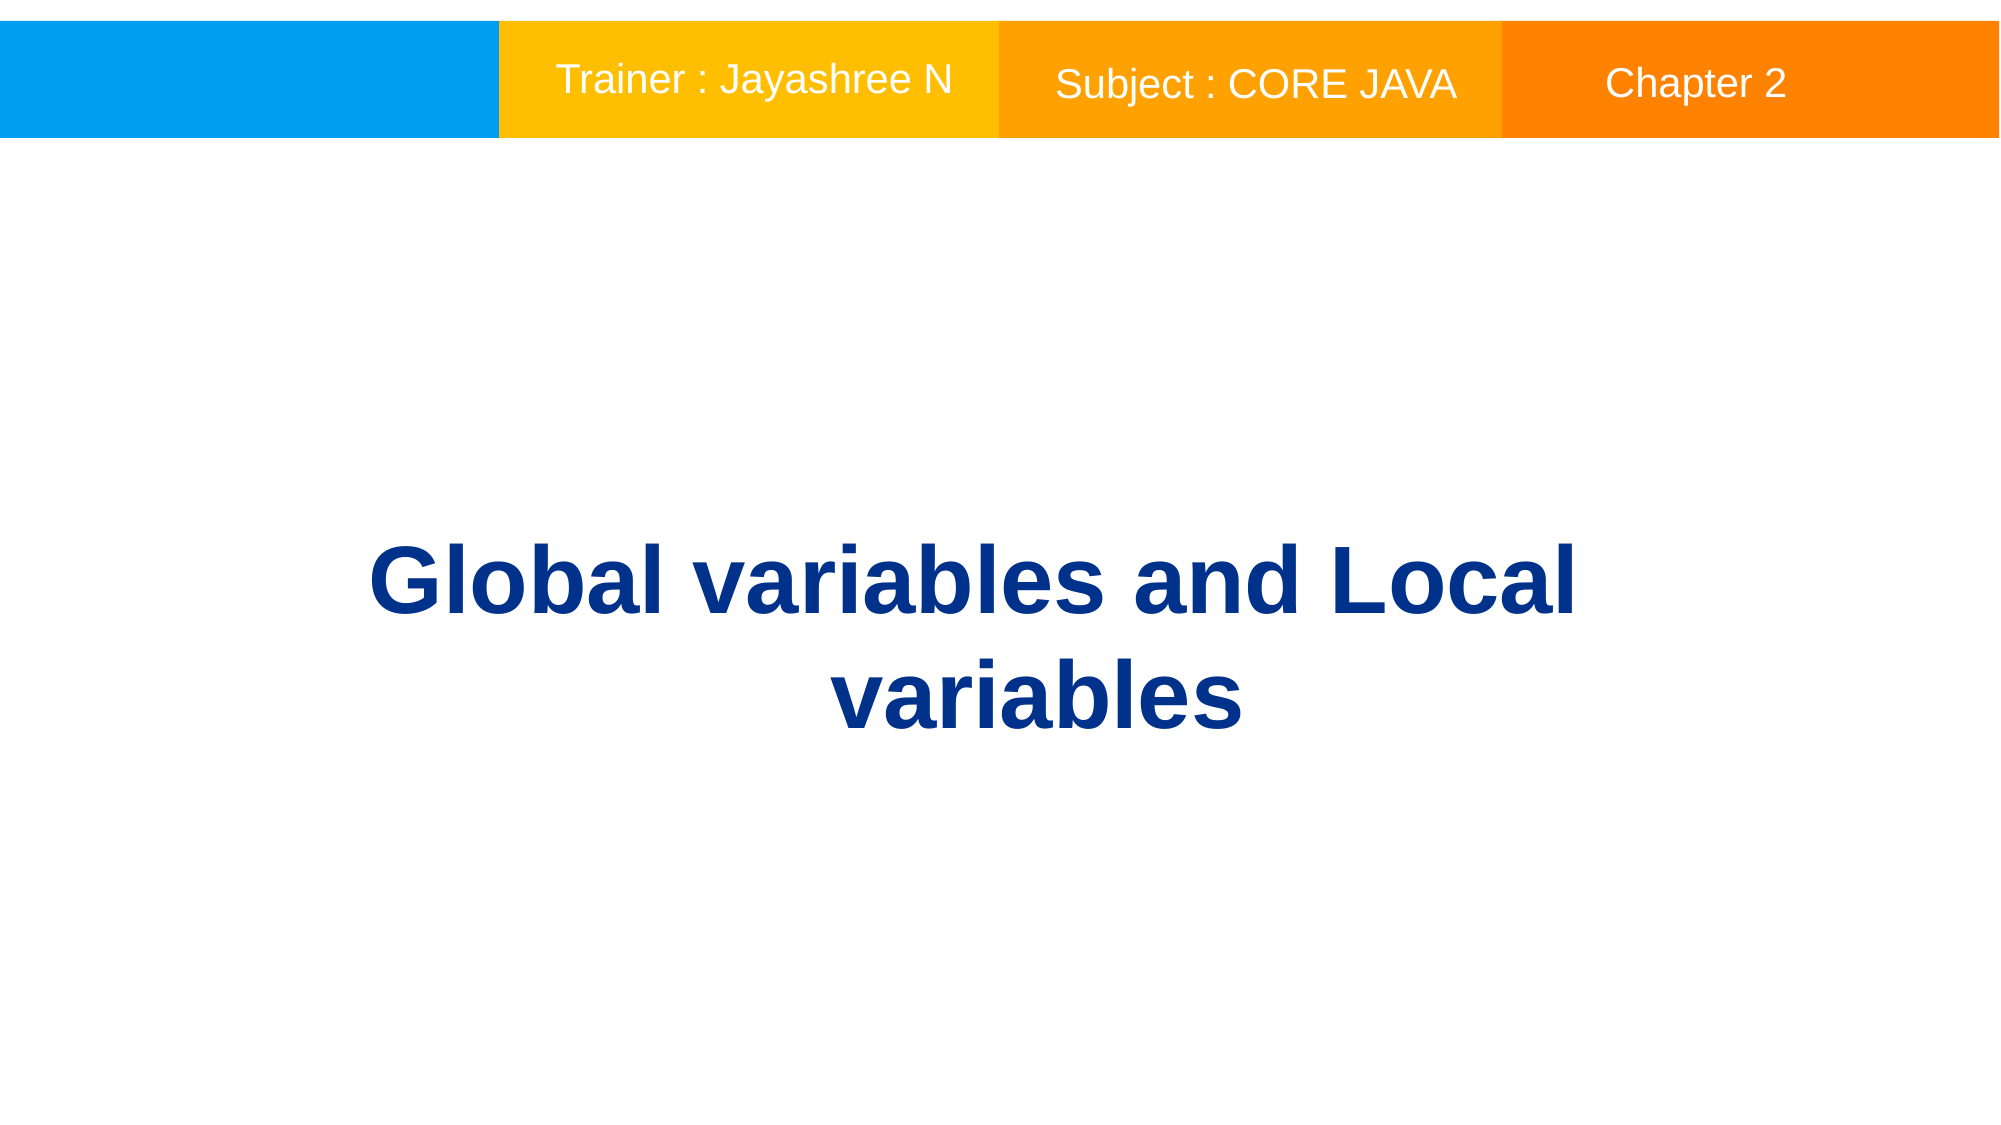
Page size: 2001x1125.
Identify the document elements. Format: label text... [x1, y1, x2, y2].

text_box Global variables and Local variables [159, 517, 1789, 748]
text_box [0, 20, 2000, 139]
